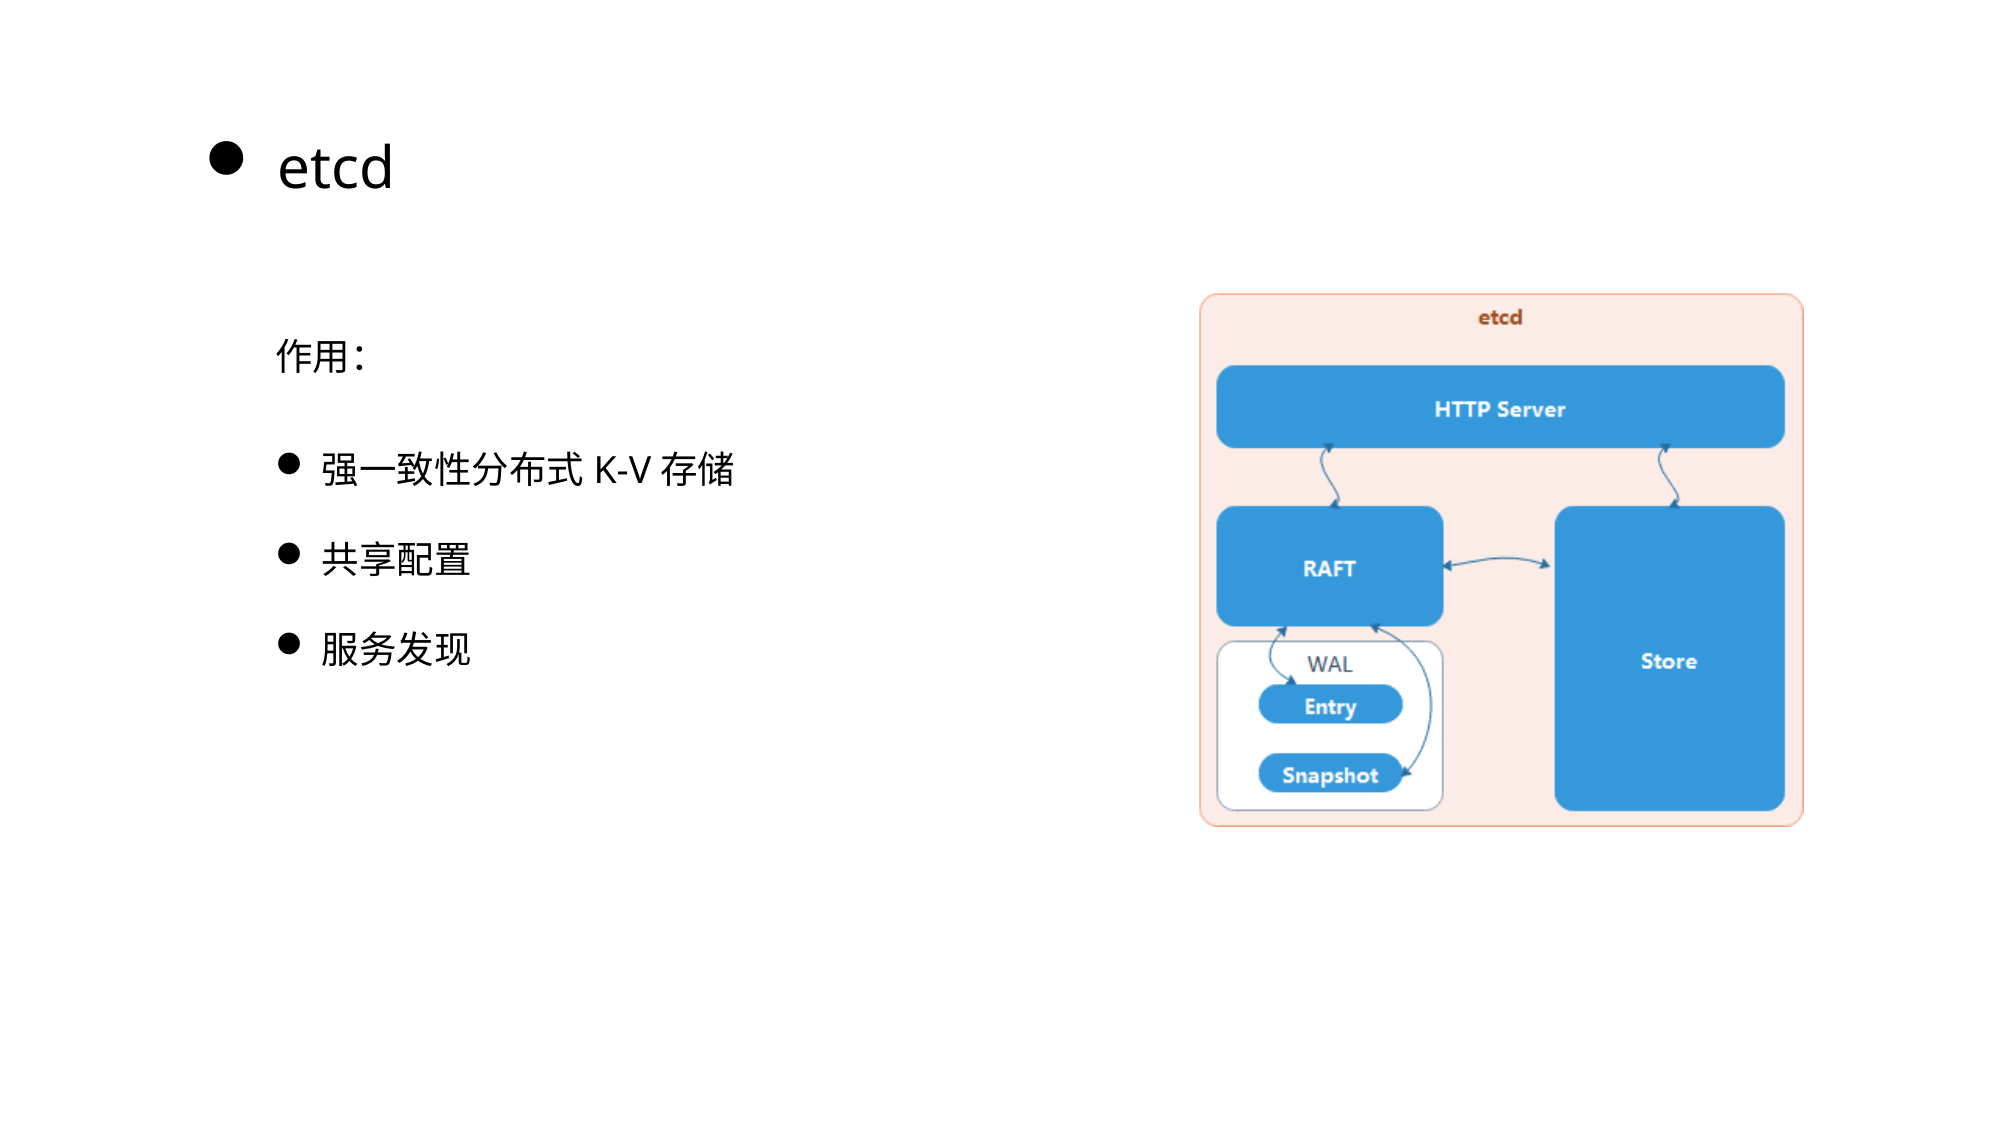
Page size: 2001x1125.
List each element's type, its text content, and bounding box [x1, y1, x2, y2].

list etcd [189, 130, 662, 217]
text_box 作用： [260, 325, 738, 386]
text_box 强一致性分布式K-V存储 共享配置 服务发现 [260, 438, 813, 679]
picture [1198, 292, 1804, 827]
